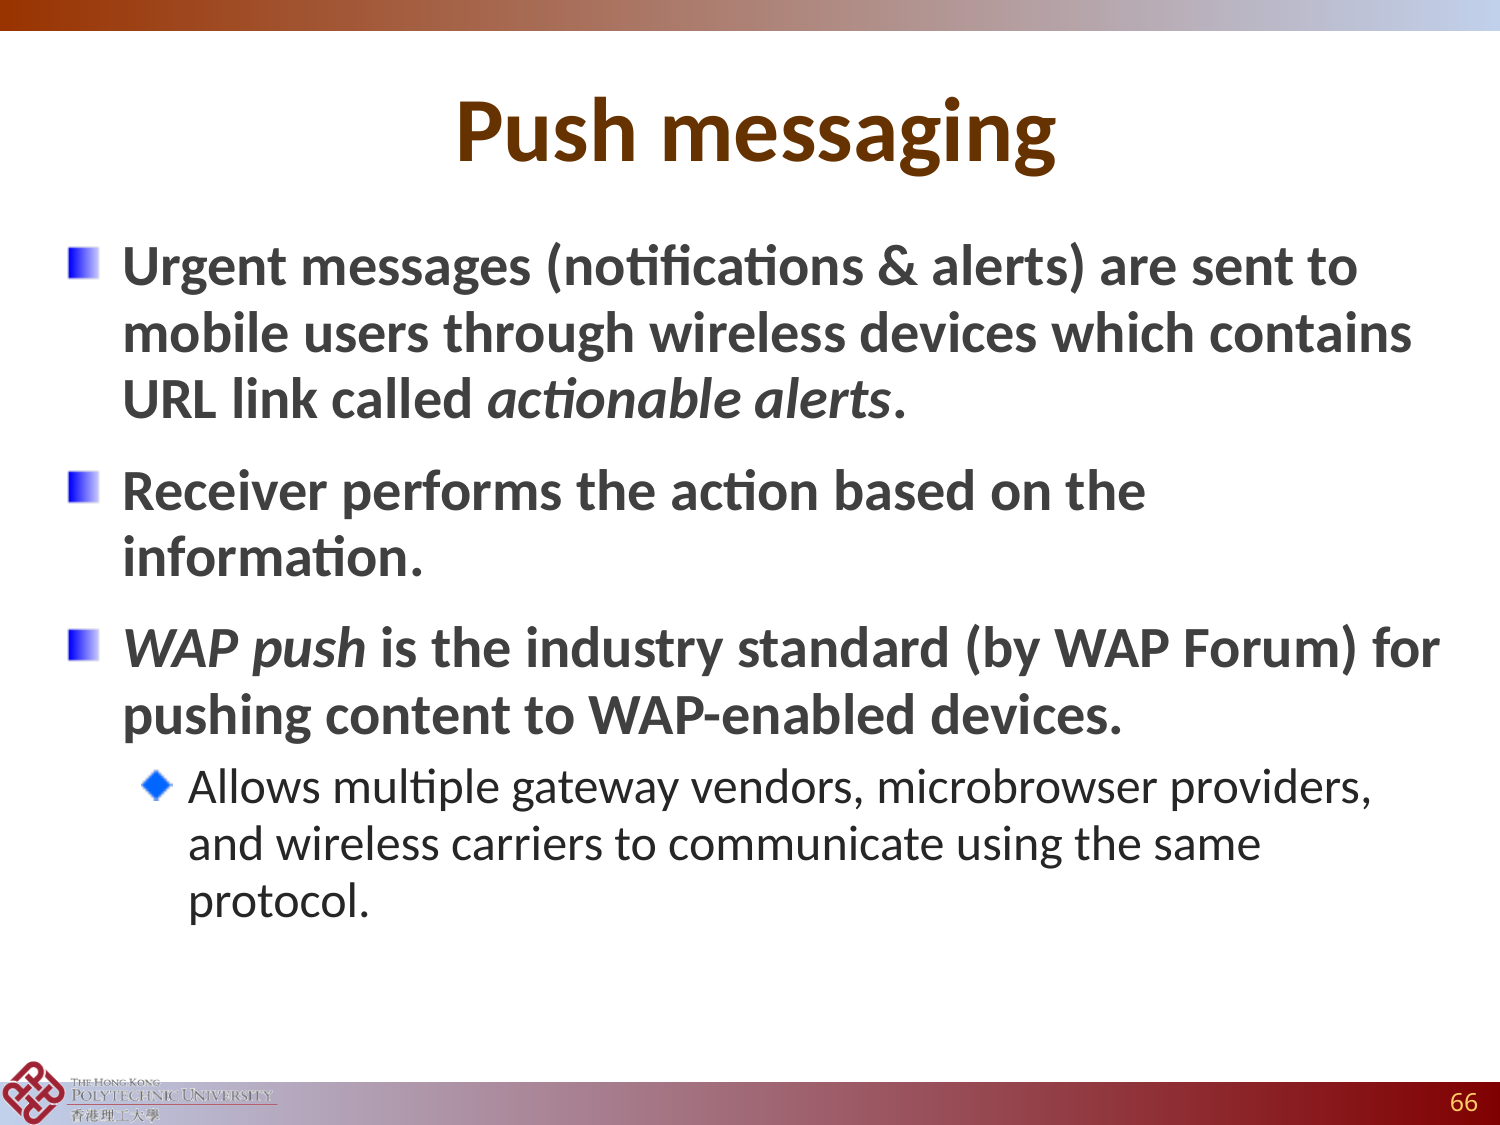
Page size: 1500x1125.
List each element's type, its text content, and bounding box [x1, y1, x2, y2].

picture [66, 469, 103, 507]
picture [66, 627, 103, 665]
title Push messaging [50, 62, 1463, 200]
picture [0, 1061, 278, 1125]
picture [66, 245, 103, 283]
list Urgent messages (notifications & alerts) are sent to mobile users through wireless devices which contains URL link called actionable alerts. Receiver performs the action based on the information. WAP push is the industry standard (by WAP Forum) for pushing content to WAP-enabled devices. Allows multiple gateway vendors, microbrowser providers, and wireless carriers to communicate using the same protocol. [51, 224, 1471, 1038]
picture [141, 768, 173, 801]
